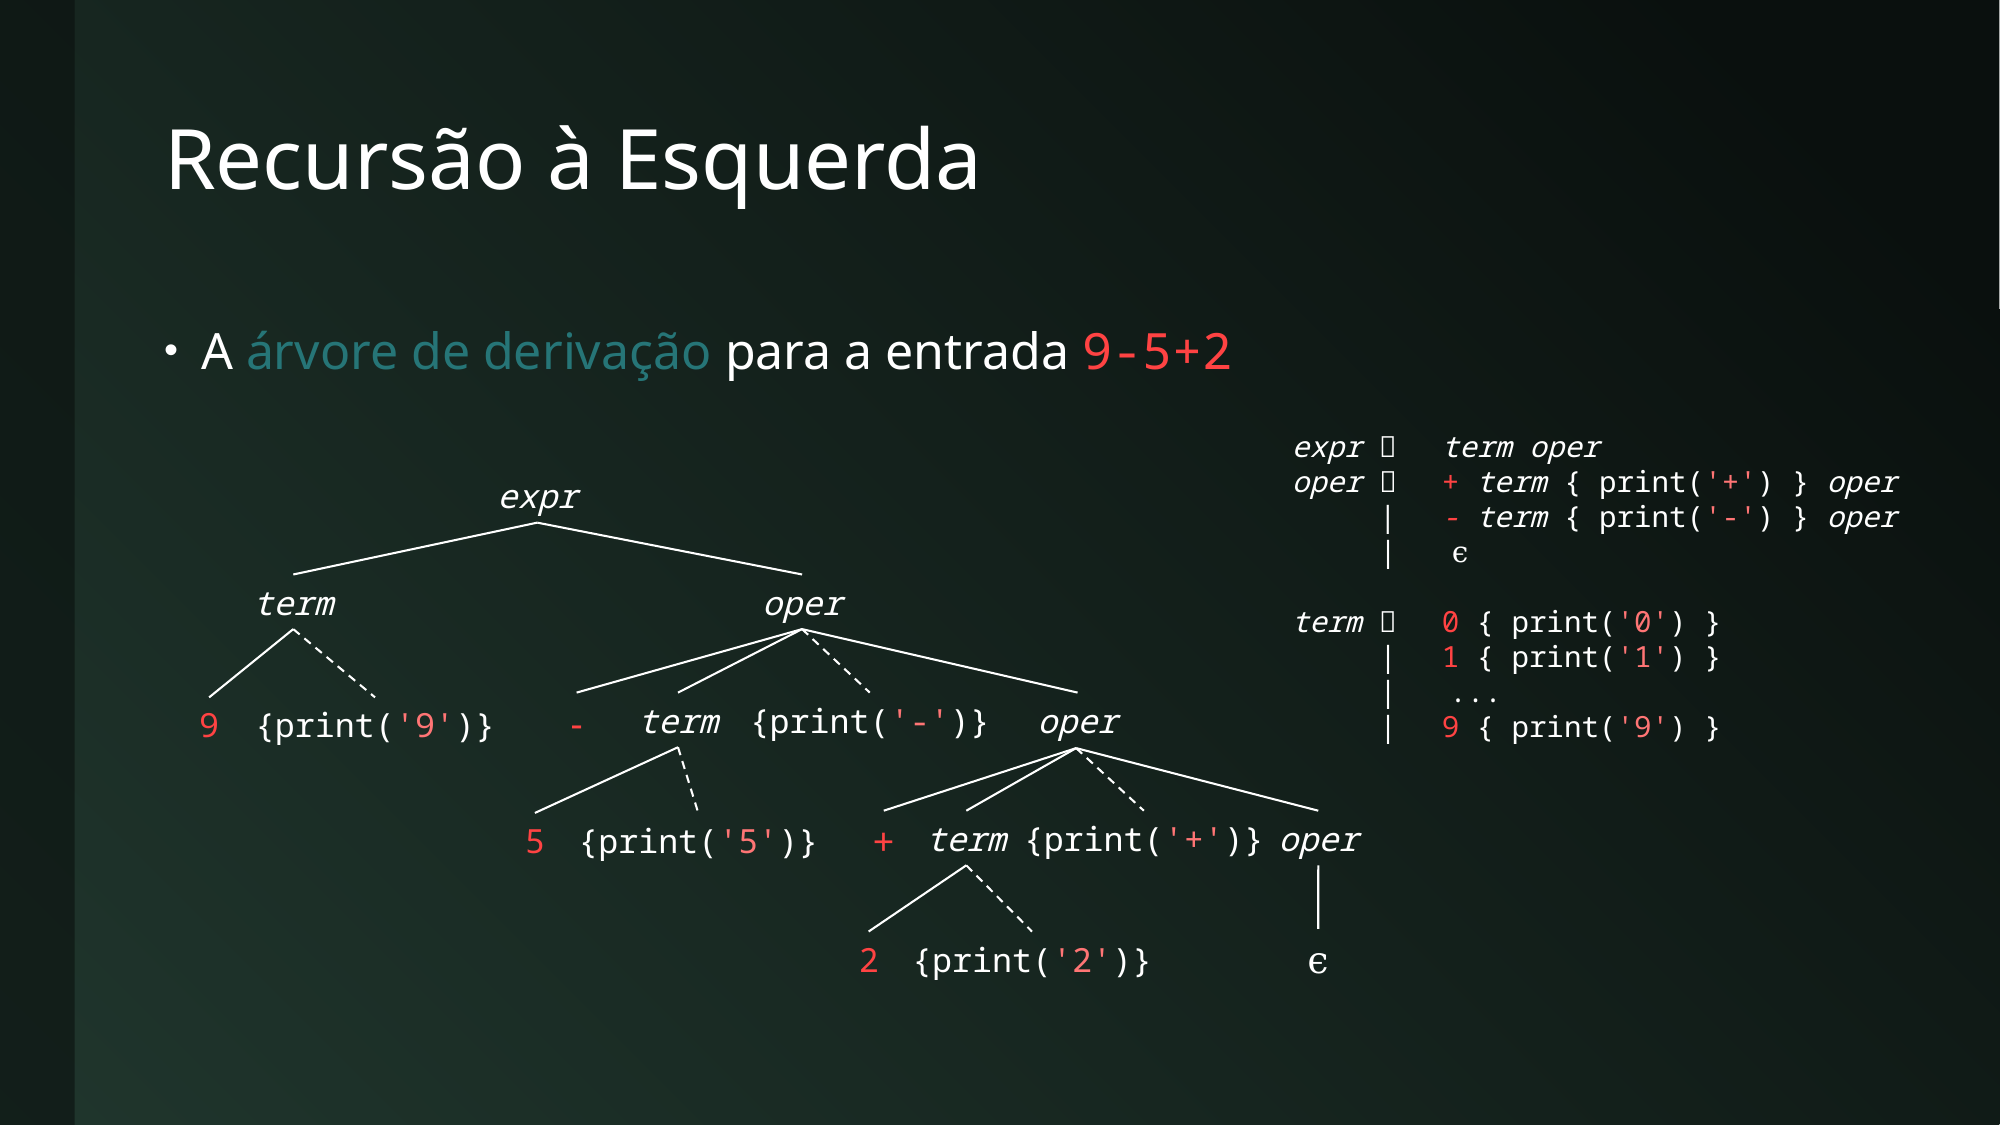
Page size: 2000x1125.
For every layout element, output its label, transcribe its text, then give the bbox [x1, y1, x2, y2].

text_box expr  term oper oper  + term { print('+') } oper | - term { print('-') } oper | ϵ term  0 { print('0') } | 1 { print('1') } | ... | 9 { print('9') } [1277, 421, 1912, 751]
list A árvore de derivação para a entrada 9-5+2 [149, 299, 1898, 1025]
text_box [184, 467, 1371, 990]
title Recursão à Esquerda [149, 62, 1898, 263]
